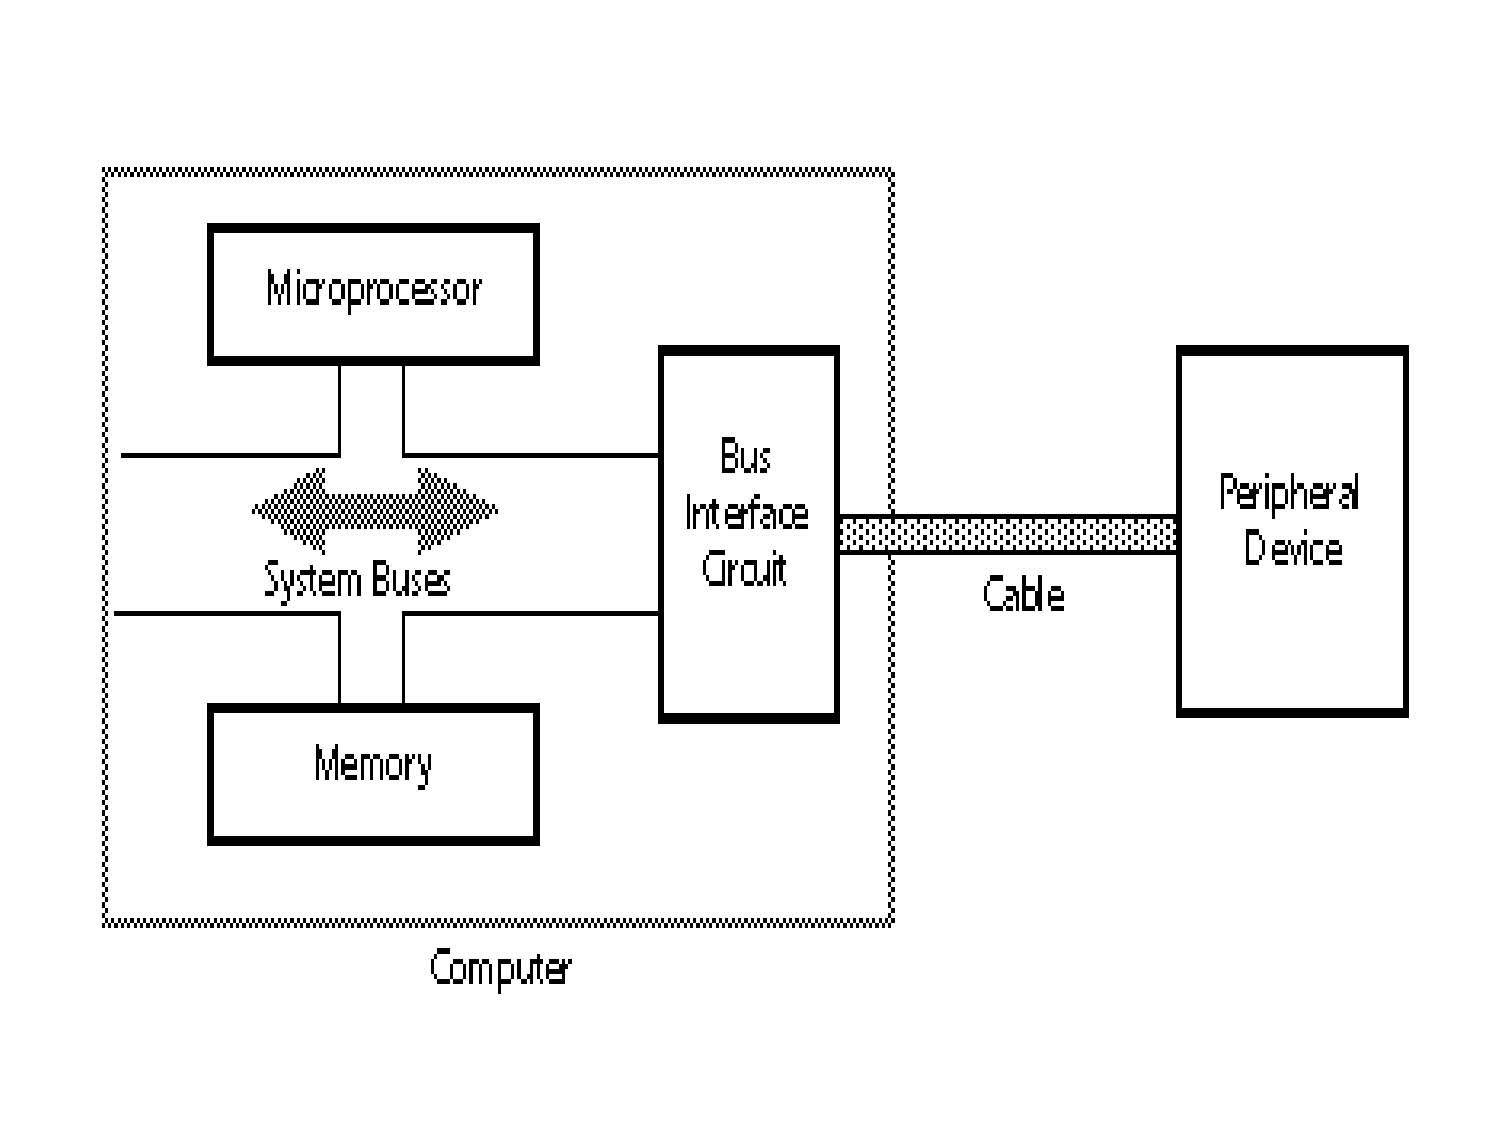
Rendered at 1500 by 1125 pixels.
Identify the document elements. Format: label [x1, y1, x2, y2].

list [99, 162, 1413, 1001]
